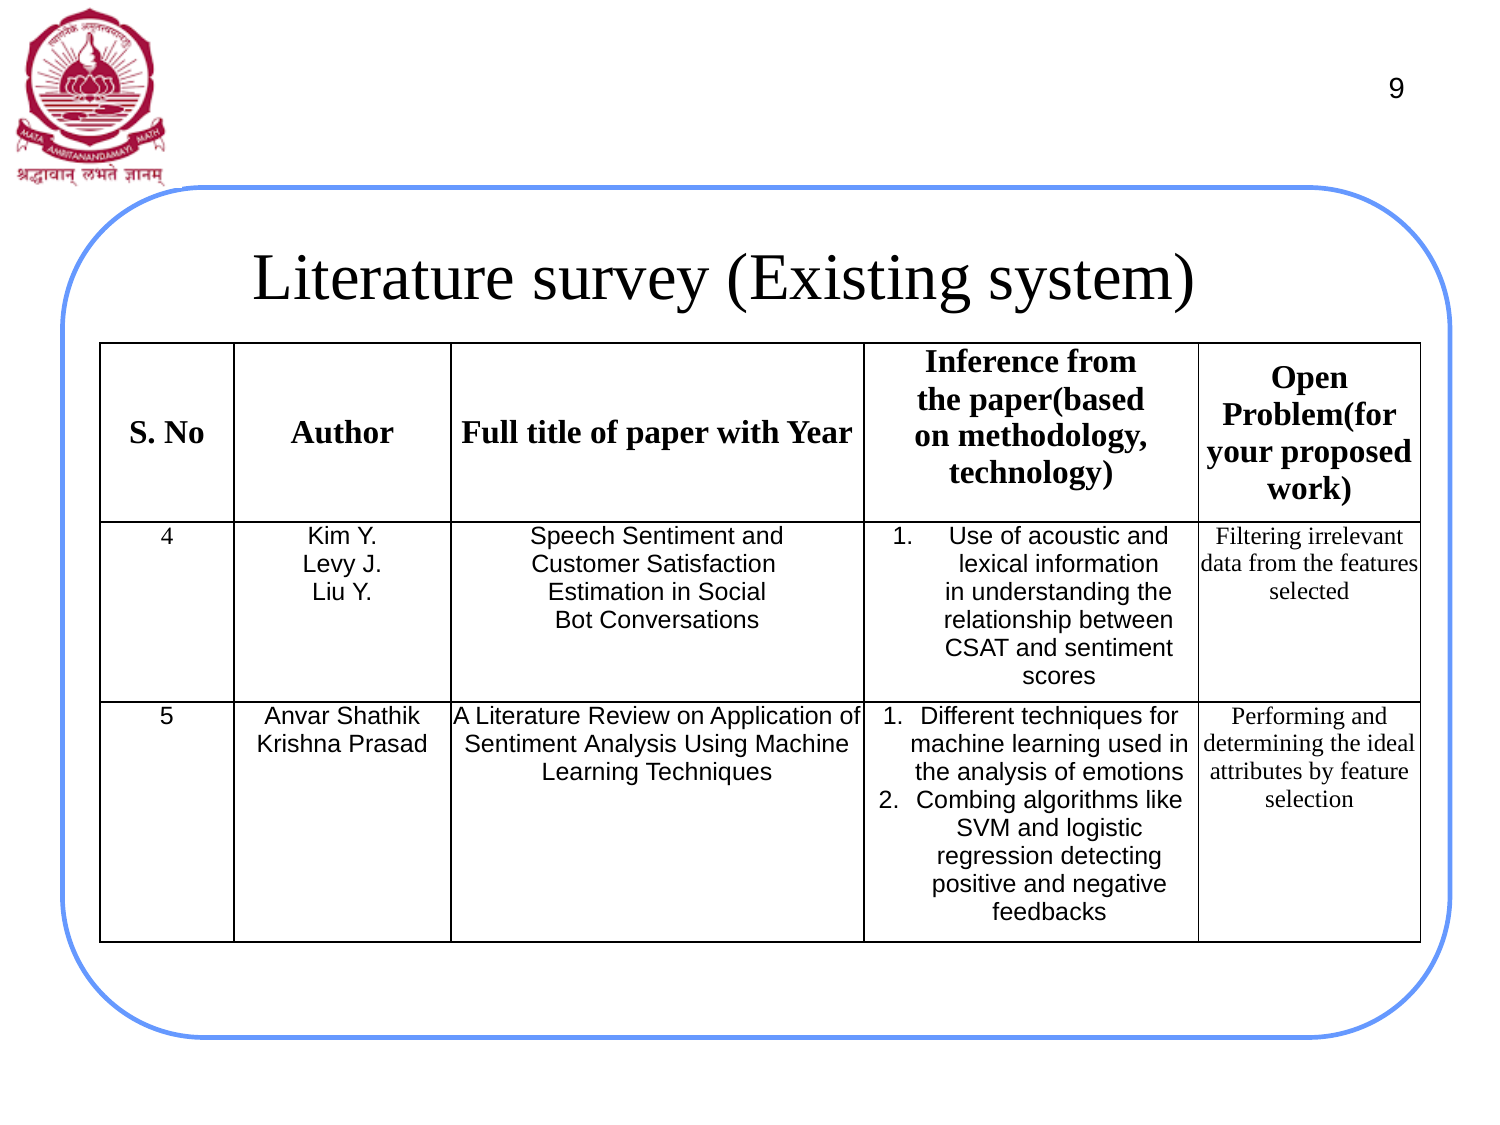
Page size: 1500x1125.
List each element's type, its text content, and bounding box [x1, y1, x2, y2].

table_cell Use of acoustic and lexical information in understanding the relationship between CSAT and sentiment scores [865, 523, 1198, 701]
table_header Author [235, 344, 450, 521]
table_cell Performing and determining the ideal attributes by feature selection [1199, 703, 1420, 941]
table_cell 4 [101, 523, 233, 701]
title Literature survey (Existing system) [161, 206, 1288, 340]
table_header S. No [101, 344, 233, 521]
table_header Full title of paper with Year [452, 344, 863, 521]
table_cell Kim Y. Levy J. Liu Y. [235, 523, 450, 701]
slide_number 9 [1380, 61, 1414, 114]
table_header Open Problem(for your proposed work) [1199, 344, 1420, 521]
table_cell Different techniques for machine learning used in the analysis of emotions Combing algorithms like SVM and logistic regression detecting positive and negative feedbacks [865, 703, 1198, 941]
table_cell Anvar Shathik Krishna Prasad [235, 703, 450, 941]
picture [0, 6, 182, 188]
table_cell 5 [101, 703, 233, 941]
table_cell Speech Sentiment and Customer Satisfaction Estimation in Social Bot Conversations [452, 523, 863, 701]
table_header Inference from the paper(based on methodology, technology) [865, 344, 1198, 521]
table_cell Filtering irrelevant data from the features selected [1199, 523, 1420, 701]
table_cell A Literature Review on Application of Sentiment Analysis Using Machine Learning Techniques [452, 703, 863, 941]
